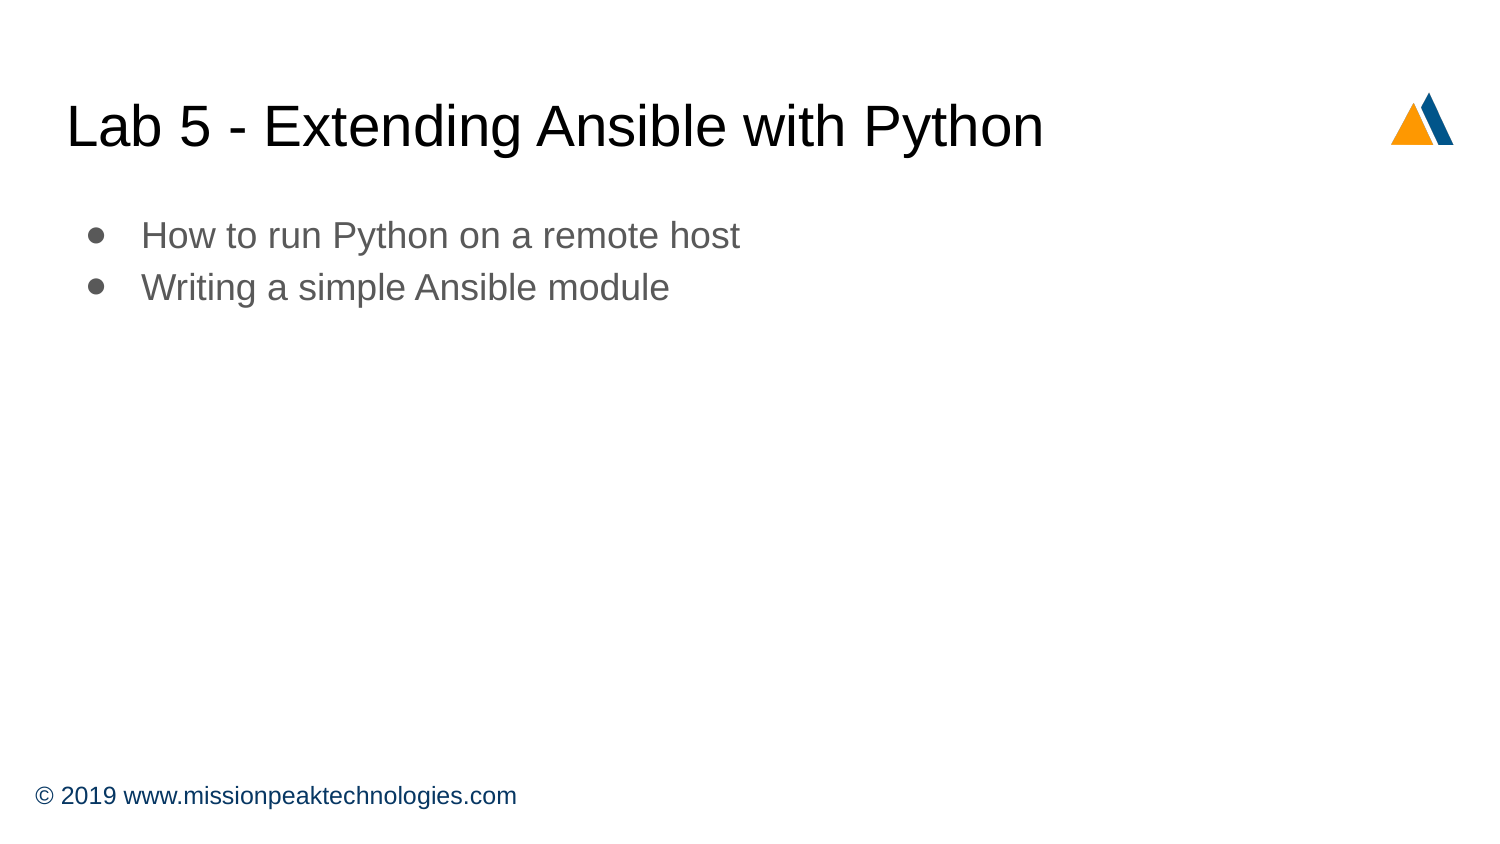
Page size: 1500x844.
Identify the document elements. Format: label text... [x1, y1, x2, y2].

picture [1449, 87, 1455, 153]
title Lab 5 - Extending Ansible with Python [51, 72, 1449, 167]
list How to run Python on a remote host Writing a simple Ansible module [51, 189, 1449, 750]
